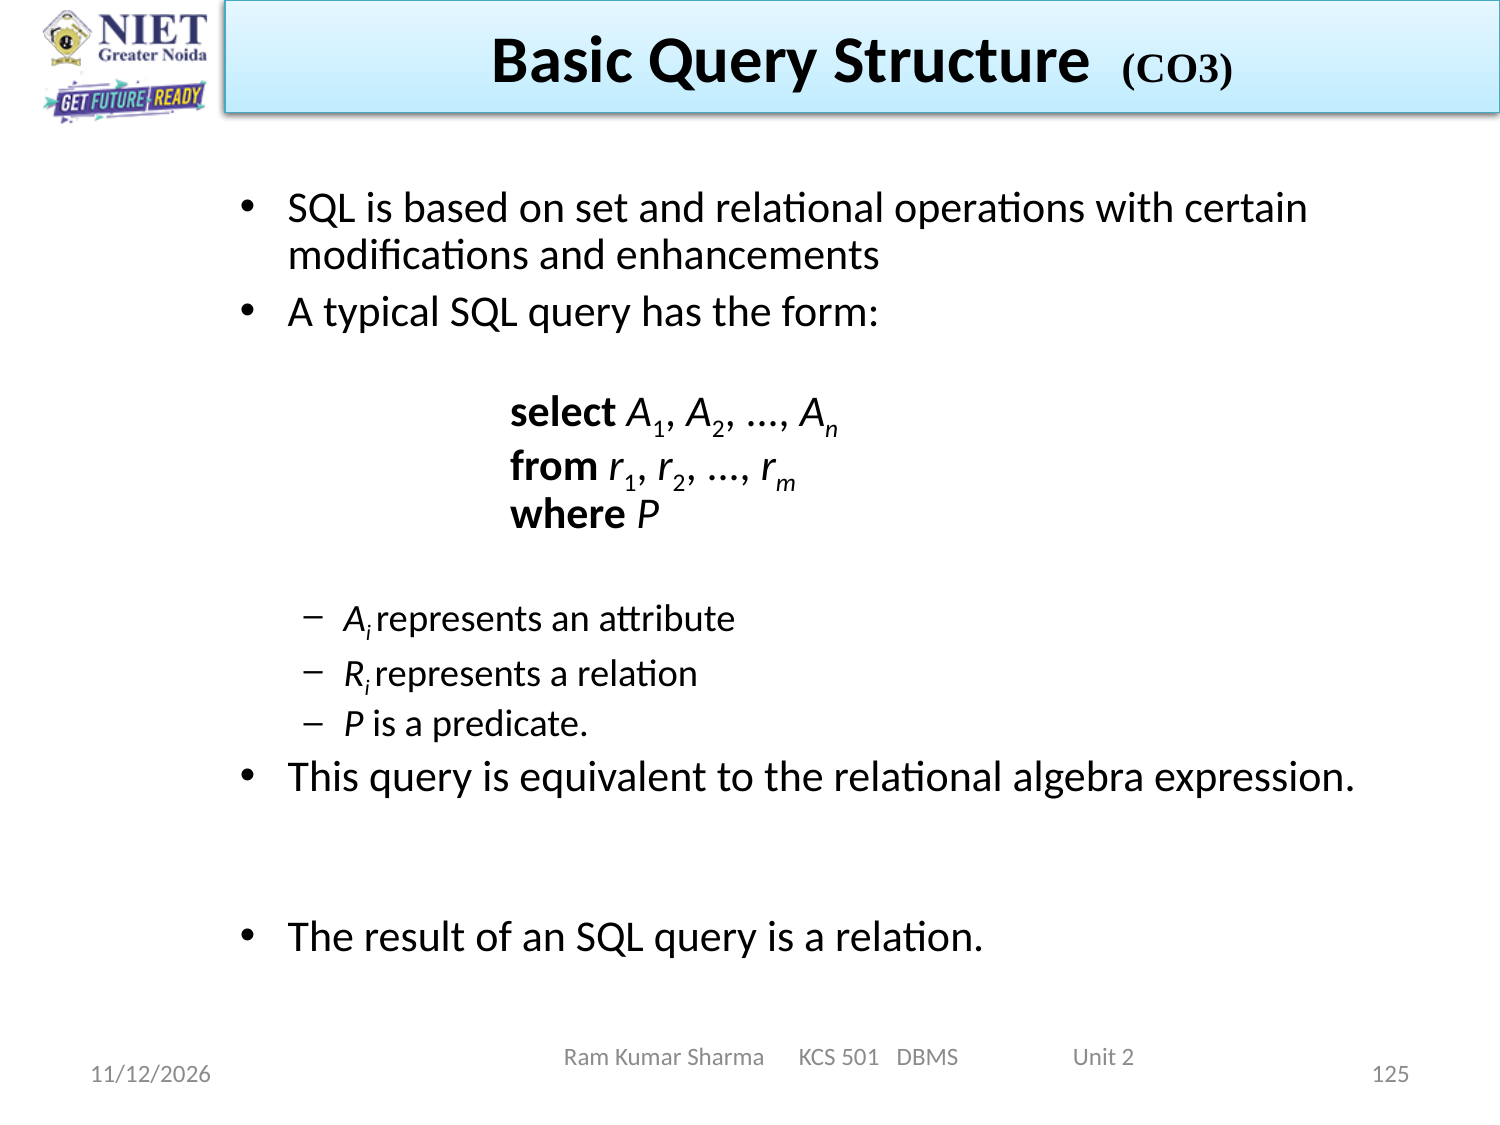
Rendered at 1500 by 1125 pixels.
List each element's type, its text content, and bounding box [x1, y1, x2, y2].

text_box SQL is based on set and relational operations with certain modifications and enhancements A typical SQL query has the form: select A1, A2, ..., An from r1, r2, ..., rm where P Ai represents an attribute Ri represents a relation P is a predicate. This query is equivalent to the relational algebra expression. The result of an SQL query is a relation. [224, 177, 1479, 978]
slide_number 125 [1074, 1042, 1425, 1103]
text_box Basic Query Structure (CO3) [224, 0, 1500, 113]
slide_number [75, 1042, 425, 1103]
footer Ram Kumar Sharma KCS 501 DBMS Unit 2 [462, 1025, 1238, 1085]
picture [5, 0, 244, 134]
